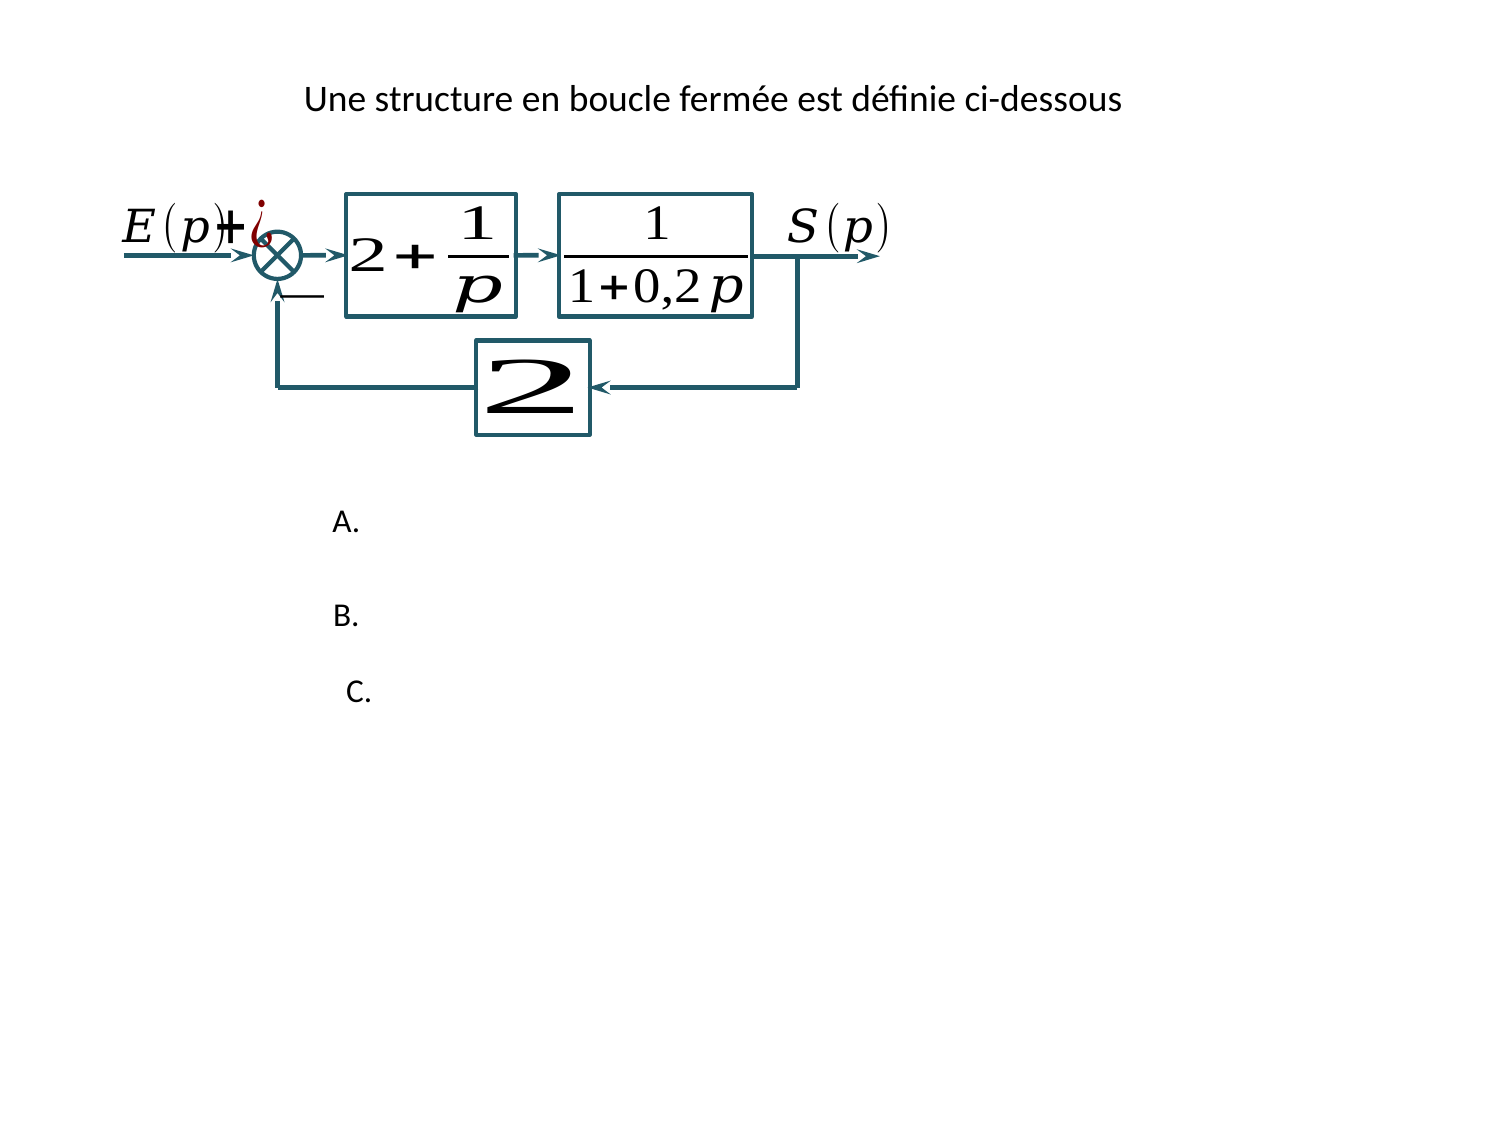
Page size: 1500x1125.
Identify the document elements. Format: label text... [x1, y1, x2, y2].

text_box [251, 229, 304, 281]
text_box Une structure en boucle fermée est définie ci-dessous [289, 66, 1187, 127]
